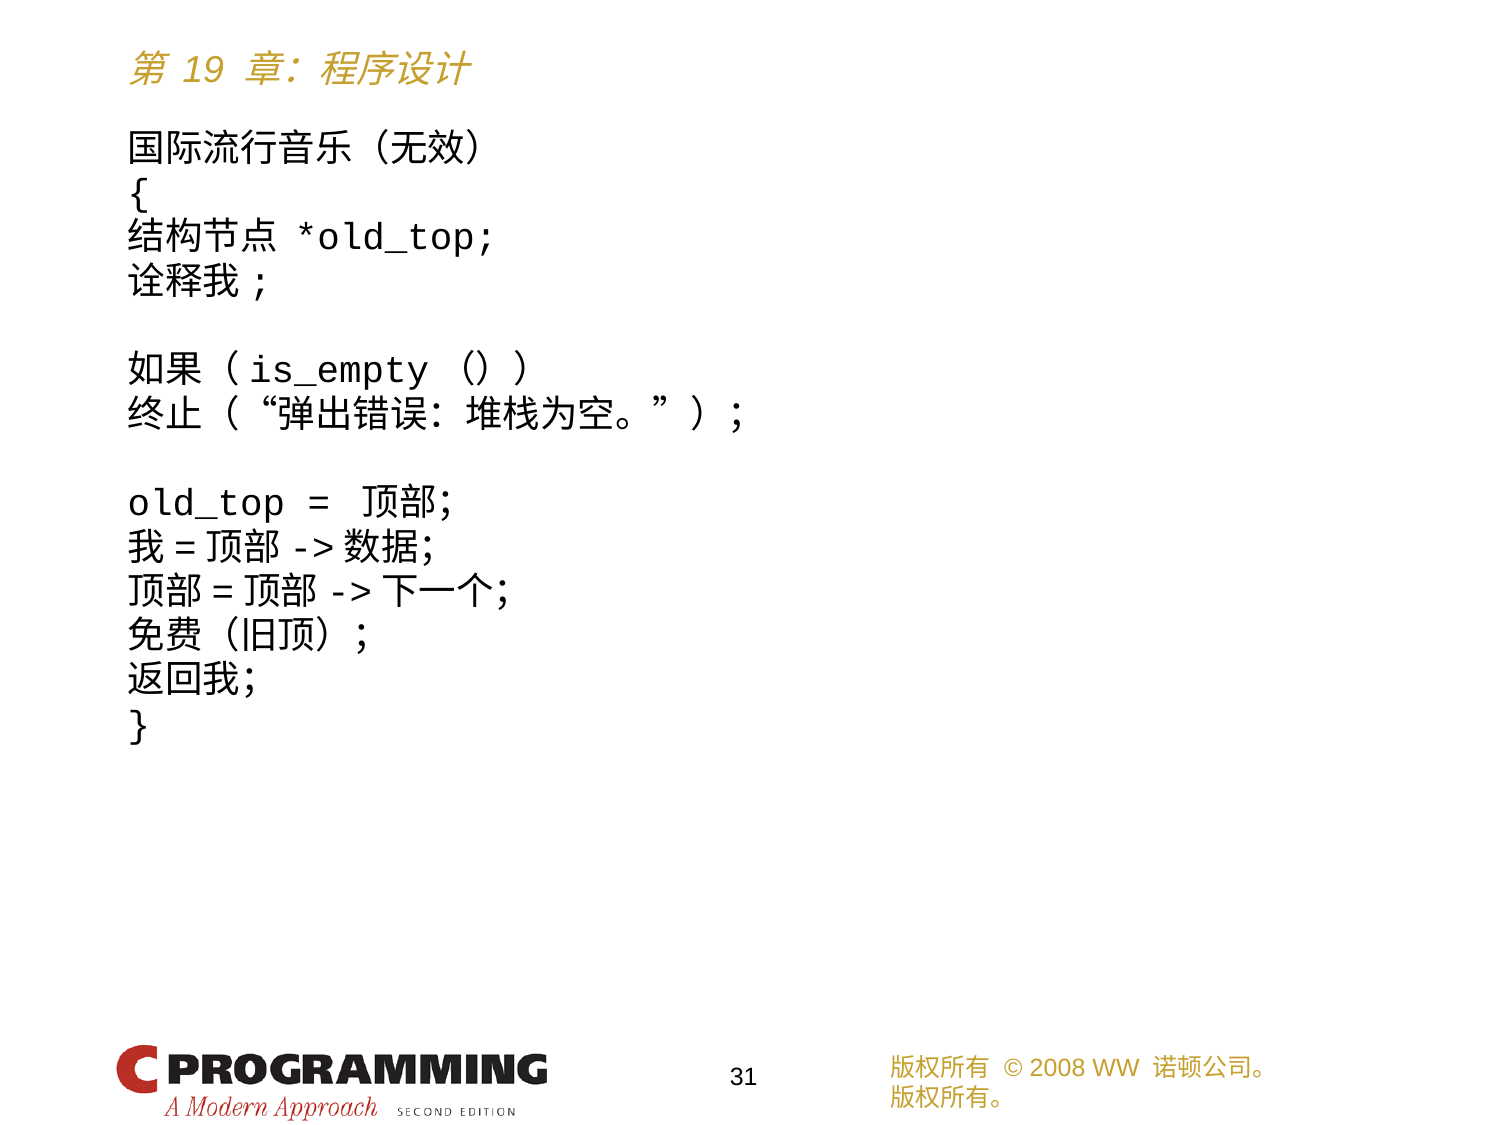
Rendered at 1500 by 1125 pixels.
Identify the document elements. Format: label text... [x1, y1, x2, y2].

slide_number 31 [687, 1049, 801, 1101]
footer 版权所有 © 2008 WW 诺顿公司。 版权所有。 [874, 1043, 1388, 1119]
list 国际流行音乐（无效） { 结构节点 *old_top; 诠释我; 如果（is_empty（）） 终止（“弹出错误：堆栈为空。”）； old_top = 顶部； 我=顶部->数据； 顶部=顶部->下一个； 免费（旧顶）； 返回我； } [112, 125, 1388, 1038]
picture [112, 1041, 550, 1123]
